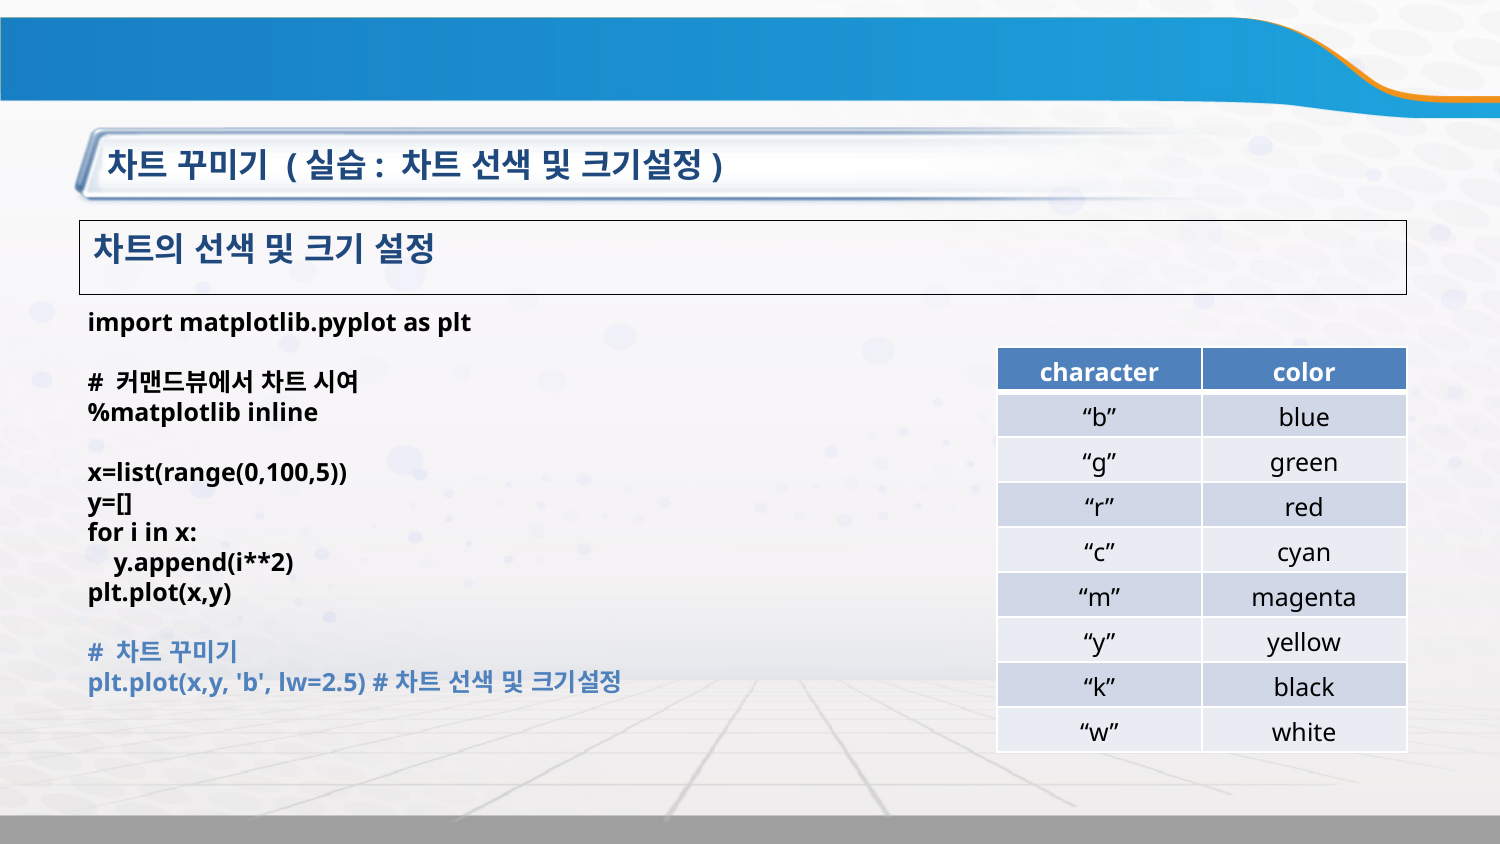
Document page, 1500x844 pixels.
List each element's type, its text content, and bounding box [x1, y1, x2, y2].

table_cell “r” [998, 483, 1201, 526]
table_cell magenta [1203, 573, 1406, 616]
text_box 1. 데이터 시각화하기 [29, 0, 1175, 103]
table_cell green [1203, 438, 1406, 481]
text_box import matplotlib.pyplot as plt # 커맨드뷰에서 차트 시여 %matplotlib inline x=list(range(0,100,5)) y=[] for i in x: y.append(i**2) plt.plot(x,y) # 차트 꾸미기 plt.plot(x,y, 'b', lw=2.5) #차트 선색 및 크기설정 [72, 299, 823, 704]
table_cell “b” [998, 395, 1201, 436]
table_cell blue [1203, 395, 1406, 436]
table_header character [998, 348, 1201, 389]
text_box 차트의 선색 및 크기 설정 [79, 220, 1407, 295]
table_cell red [1203, 483, 1406, 526]
table_cell white [1203, 708, 1406, 751]
picture [0, 0, 1500, 844]
table_cell “k” [998, 663, 1201, 706]
table_cell “w” [998, 708, 1201, 751]
table_cell “c” [998, 528, 1201, 571]
table_cell black [1203, 663, 1406, 706]
table_cell yellow [1203, 618, 1406, 661]
table_cell “m” [998, 573, 1201, 616]
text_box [74, 126, 1289, 208]
table_header color [1203, 348, 1406, 389]
table_cell “y” [998, 618, 1201, 661]
table_cell “g” [998, 438, 1201, 481]
table_cell cyan [1203, 528, 1406, 571]
